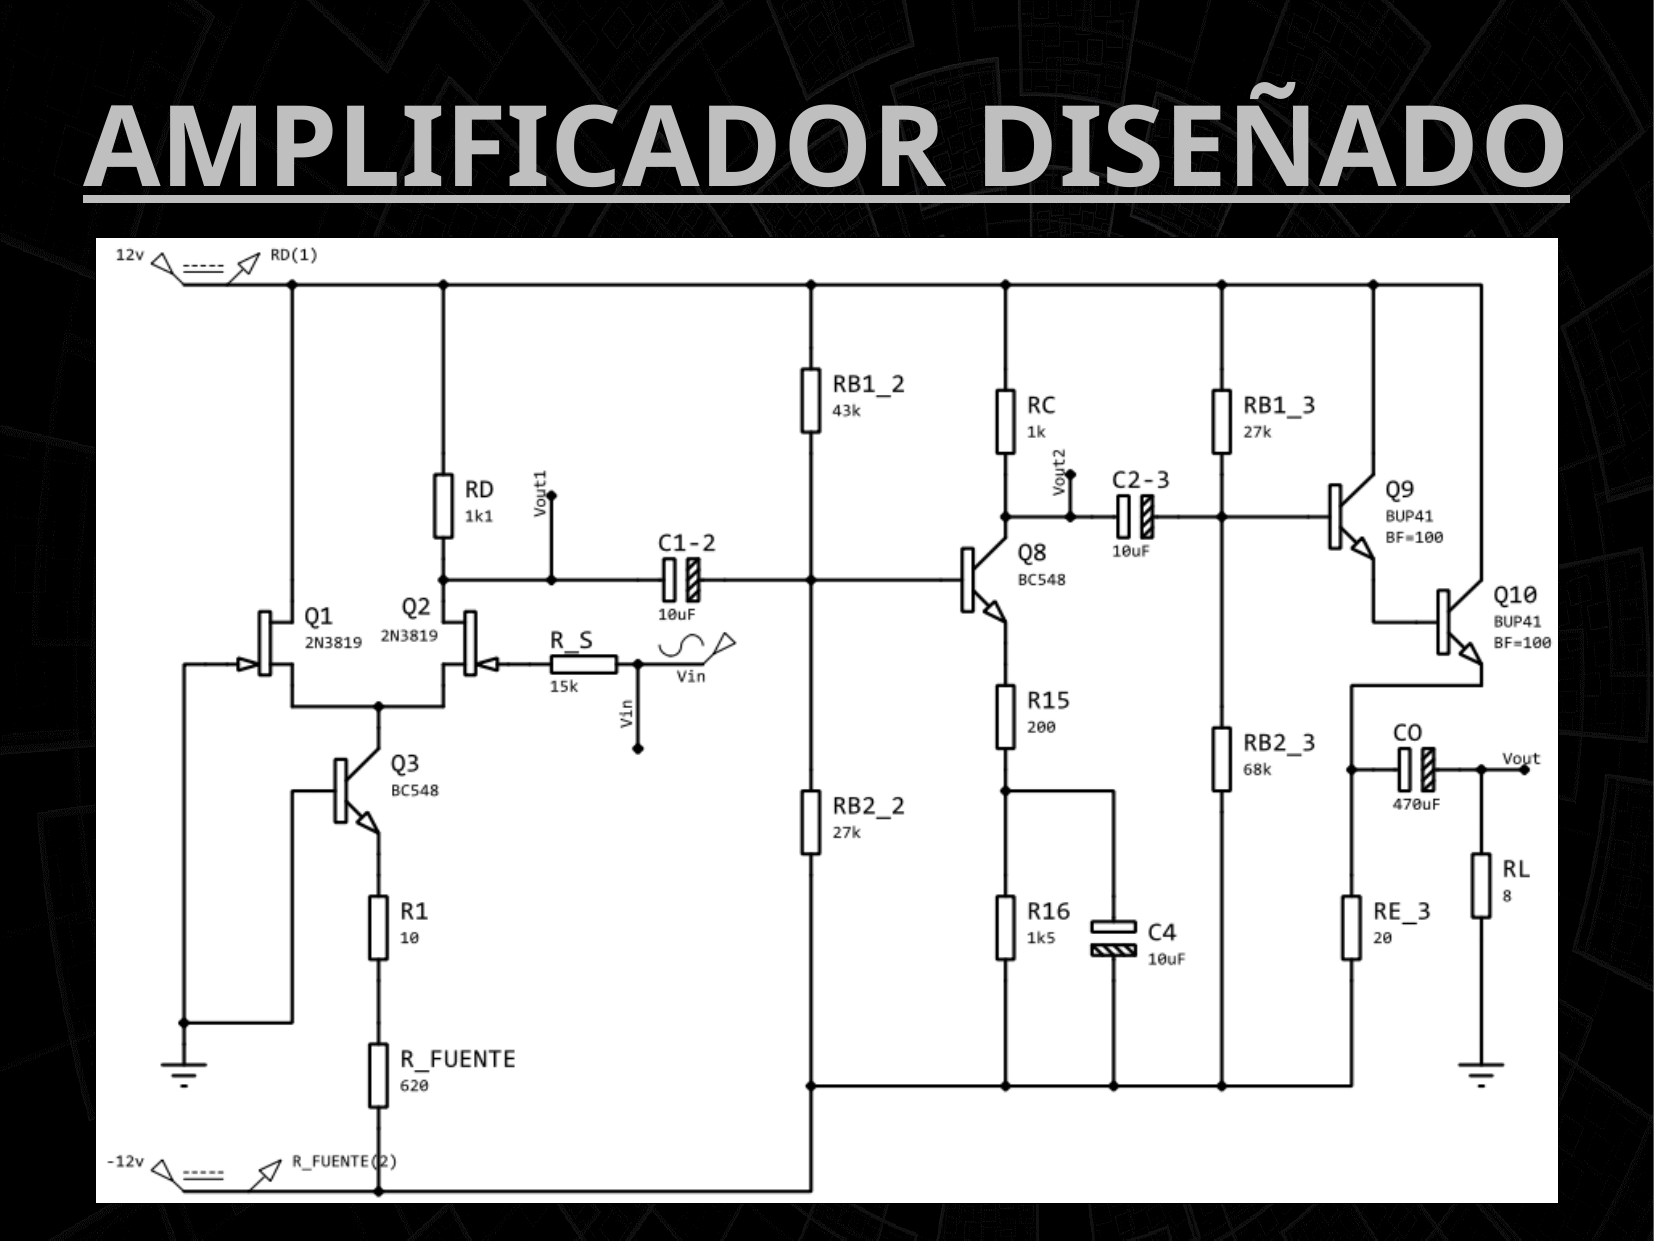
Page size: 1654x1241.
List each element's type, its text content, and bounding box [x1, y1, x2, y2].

picture [0, 0, 1654, 1241]
title AMPLIFICADOR DISEÑADO [82, 45, 1571, 238]
